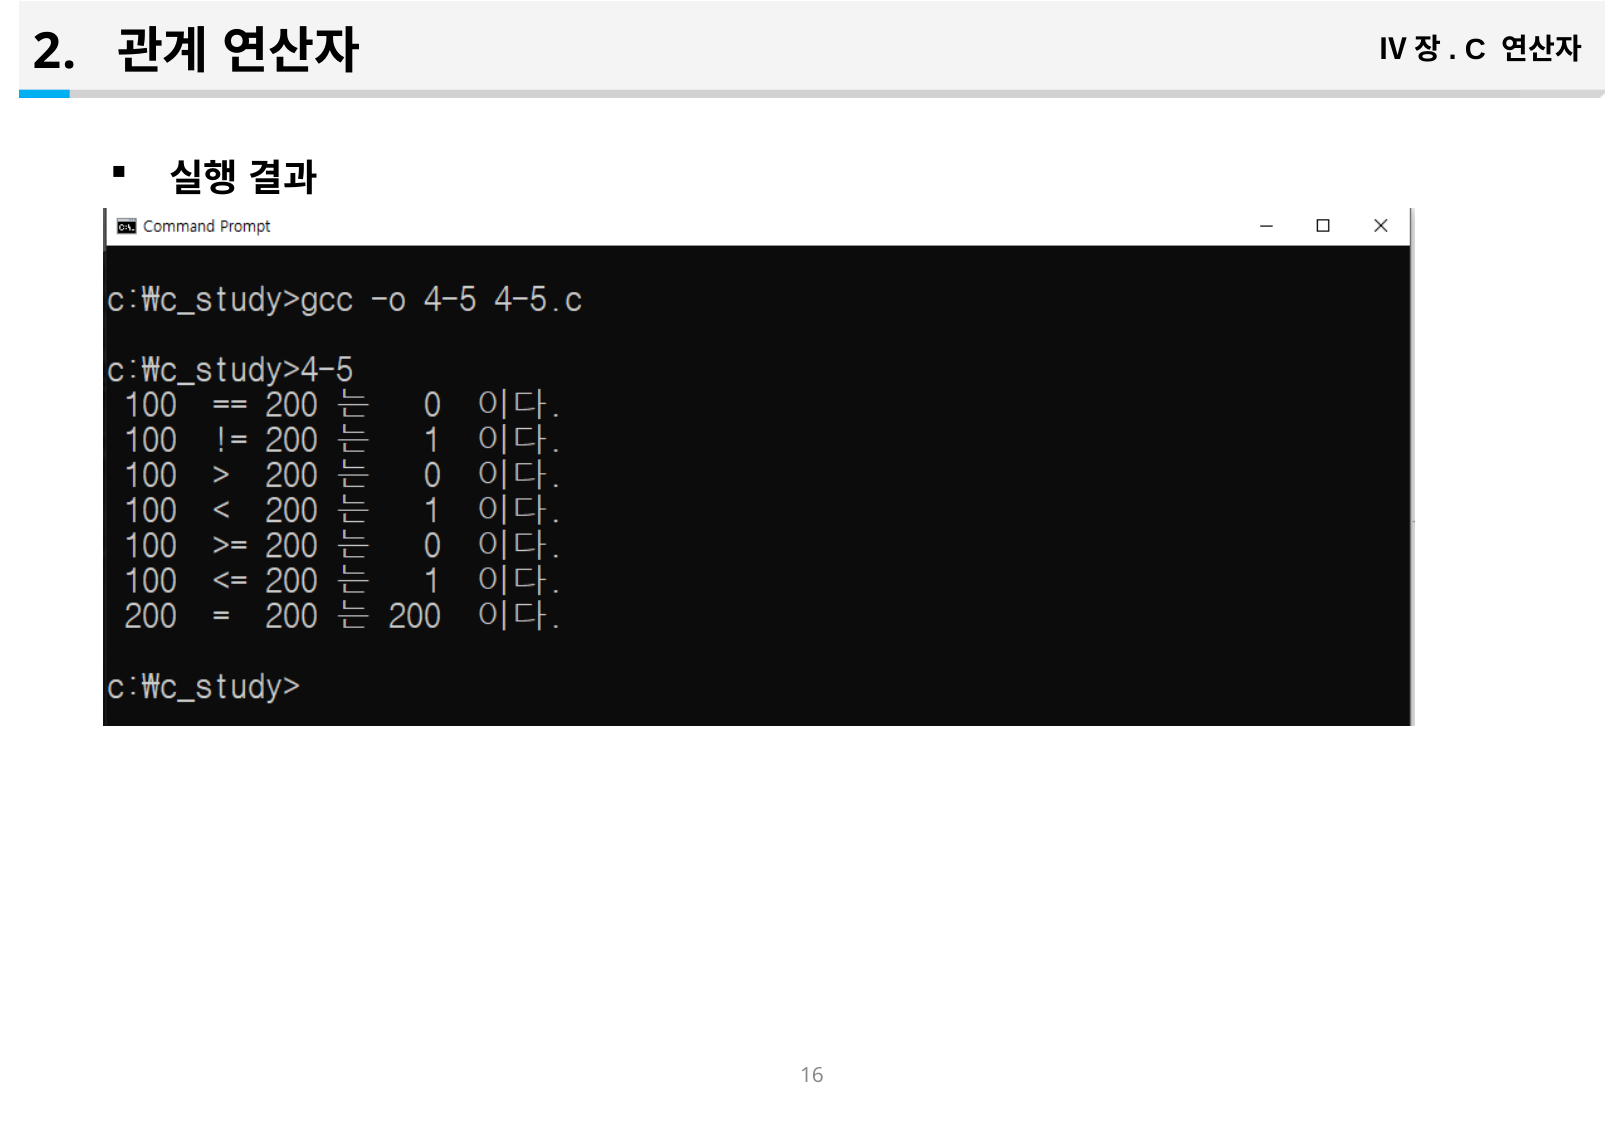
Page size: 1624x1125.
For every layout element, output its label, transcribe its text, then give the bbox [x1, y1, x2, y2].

slide_number 15 [622, 1045, 1002, 1106]
picture [19, 1, 1605, 98]
text_box Ⅳ장. C 연산자 [1363, 22, 1606, 73]
picture [102, 207, 1415, 727]
text_box 실행 결과 [20, 124, 1602, 207]
list 관계 연산자 [17, 11, 1167, 85]
